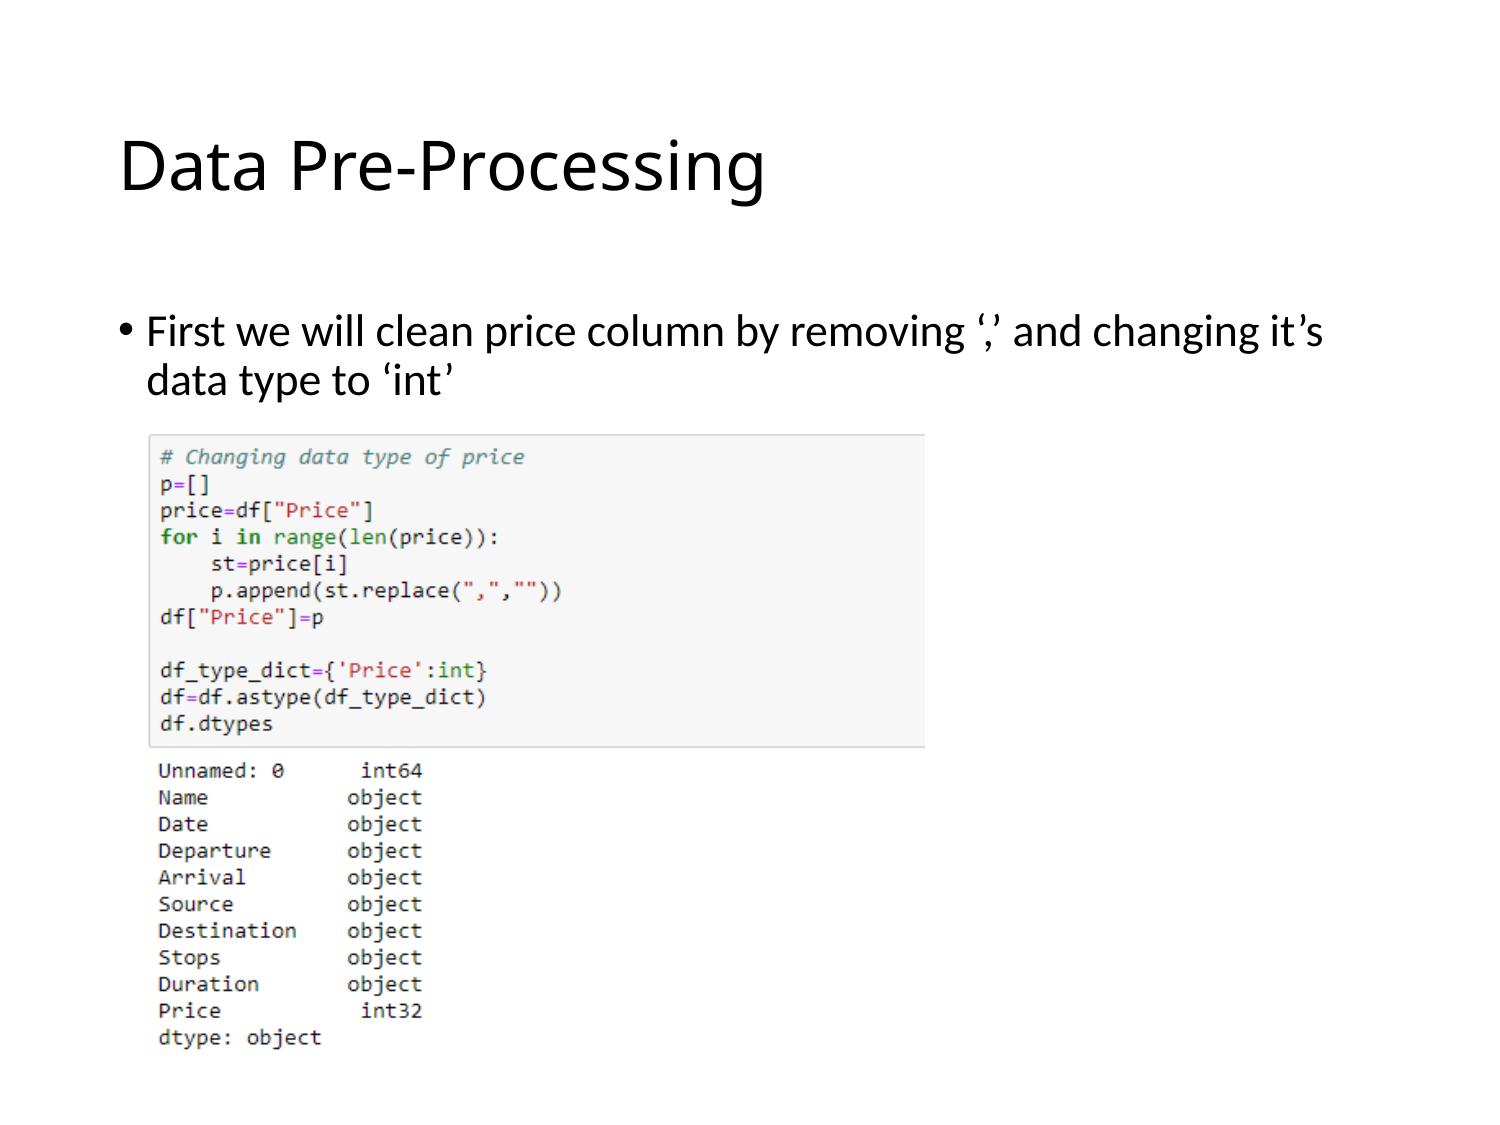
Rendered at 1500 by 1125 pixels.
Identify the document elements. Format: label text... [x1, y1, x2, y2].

title Data Pre-Processing [103, 59, 1397, 278]
picture [137, 424, 925, 1063]
list First we will clean price column by removing ‘,’ and changing it’s data type to ‘int’ [103, 299, 1397, 1014]
